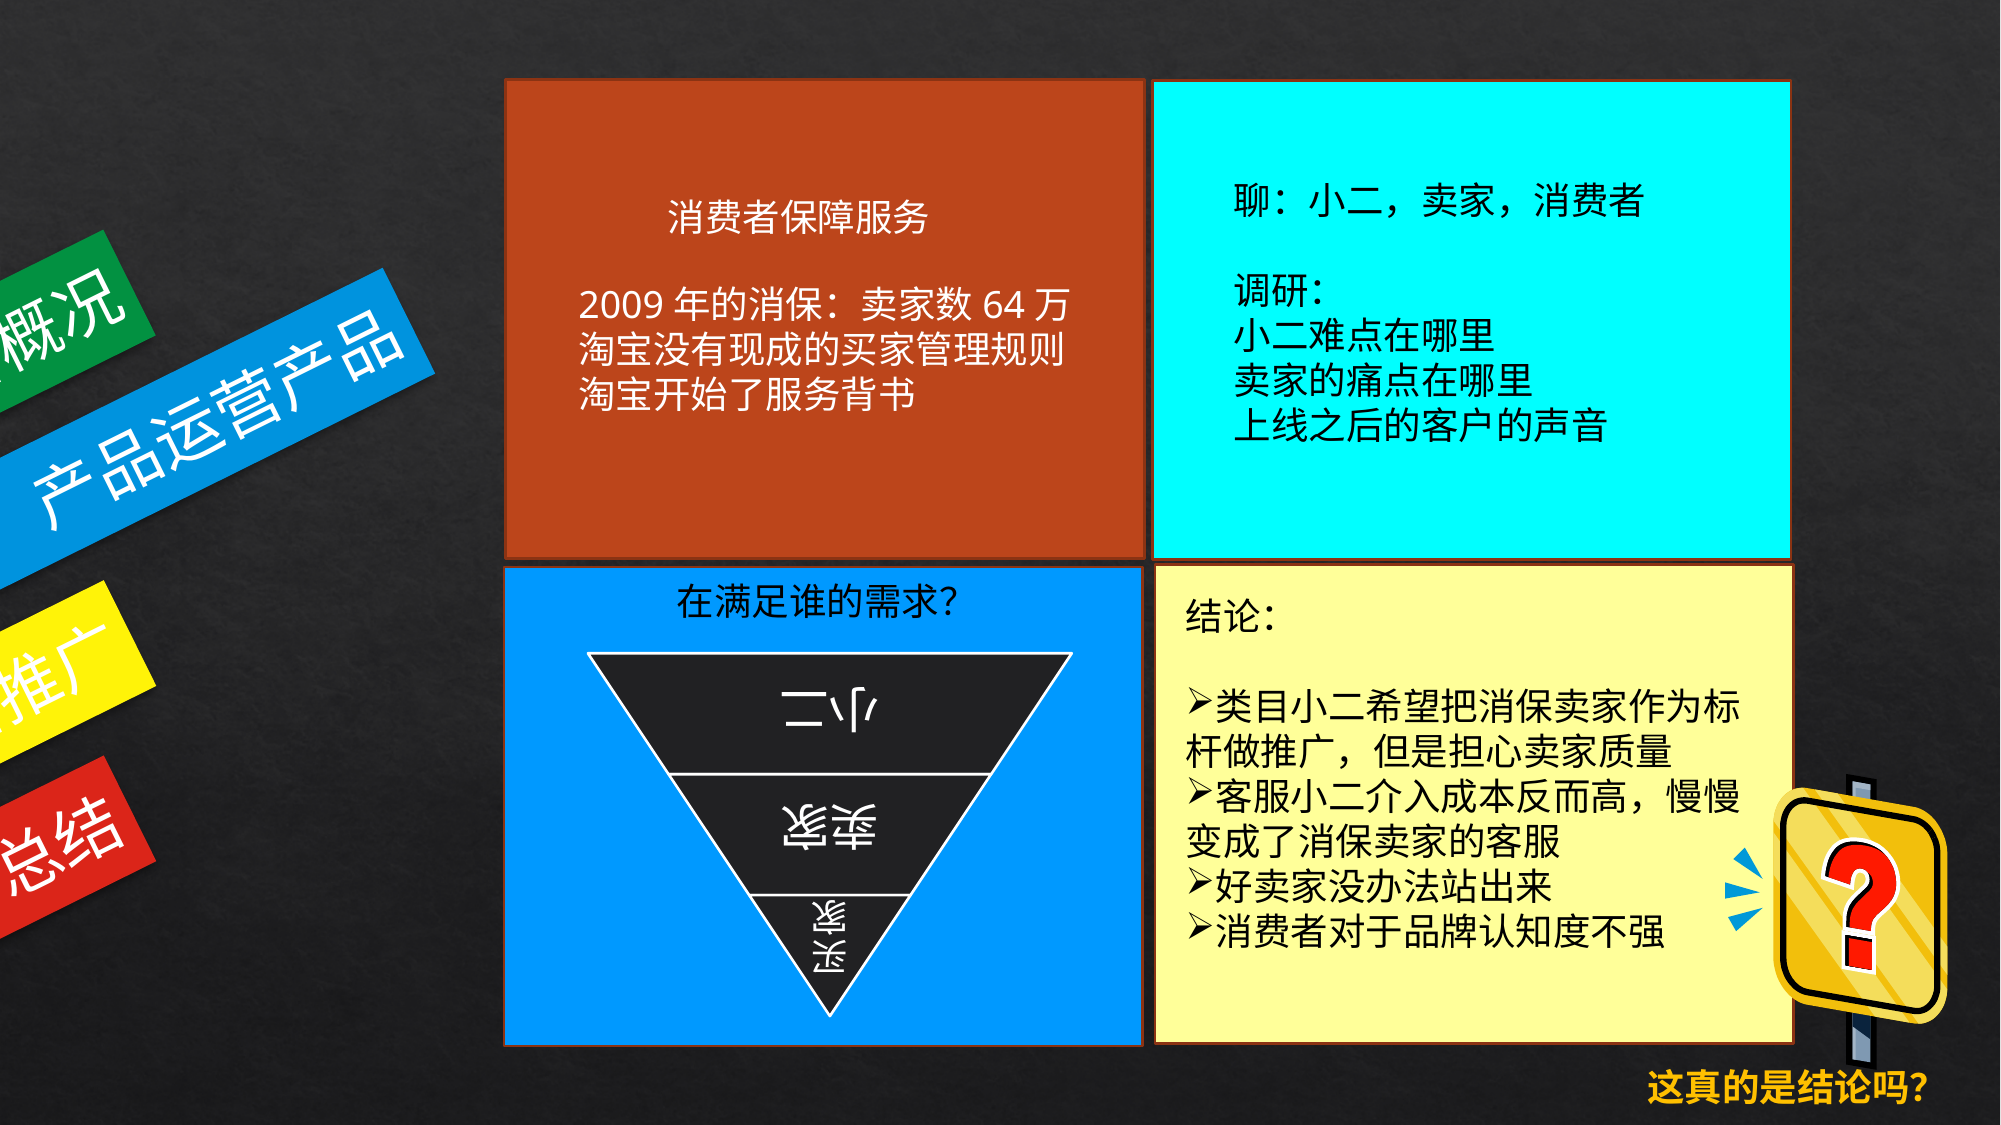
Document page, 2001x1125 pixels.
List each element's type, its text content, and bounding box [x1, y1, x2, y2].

text_box [1151, 79, 1792, 561]
picture [1724, 773, 1948, 1070]
text_box 这真的是结论吗？ [1632, 1057, 1962, 1117]
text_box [587, 652, 1072, 1017]
text_box 在满足谁的需求？ [662, 570, 992, 631]
text_box 消费者保障服务 [653, 186, 949, 246]
text_box 聊：小二，卖家，消费者 调研： 小二难点在哪里 卖家的痛点在哪里 上线之后的客户的声音 [1219, 169, 1662, 455]
text_box [504, 78, 1146, 560]
text_box [503, 566, 1144, 1047]
text_box 2009年的消保：卖家数64万 淘宝没有现成的买家管理规则 淘宝开始了服务背书 [563, 273, 1087, 424]
text_box 结论： 类目小二希望把消保卖家作为标杆做推广，但是担心卖家质量 客服小二介入成本反而高，慢慢变成了消保卖家的客服 好卖家没办法站出来 消费者对于品牌认知度不强 [1170, 585, 1779, 961]
text_box [1154, 563, 1795, 1045]
